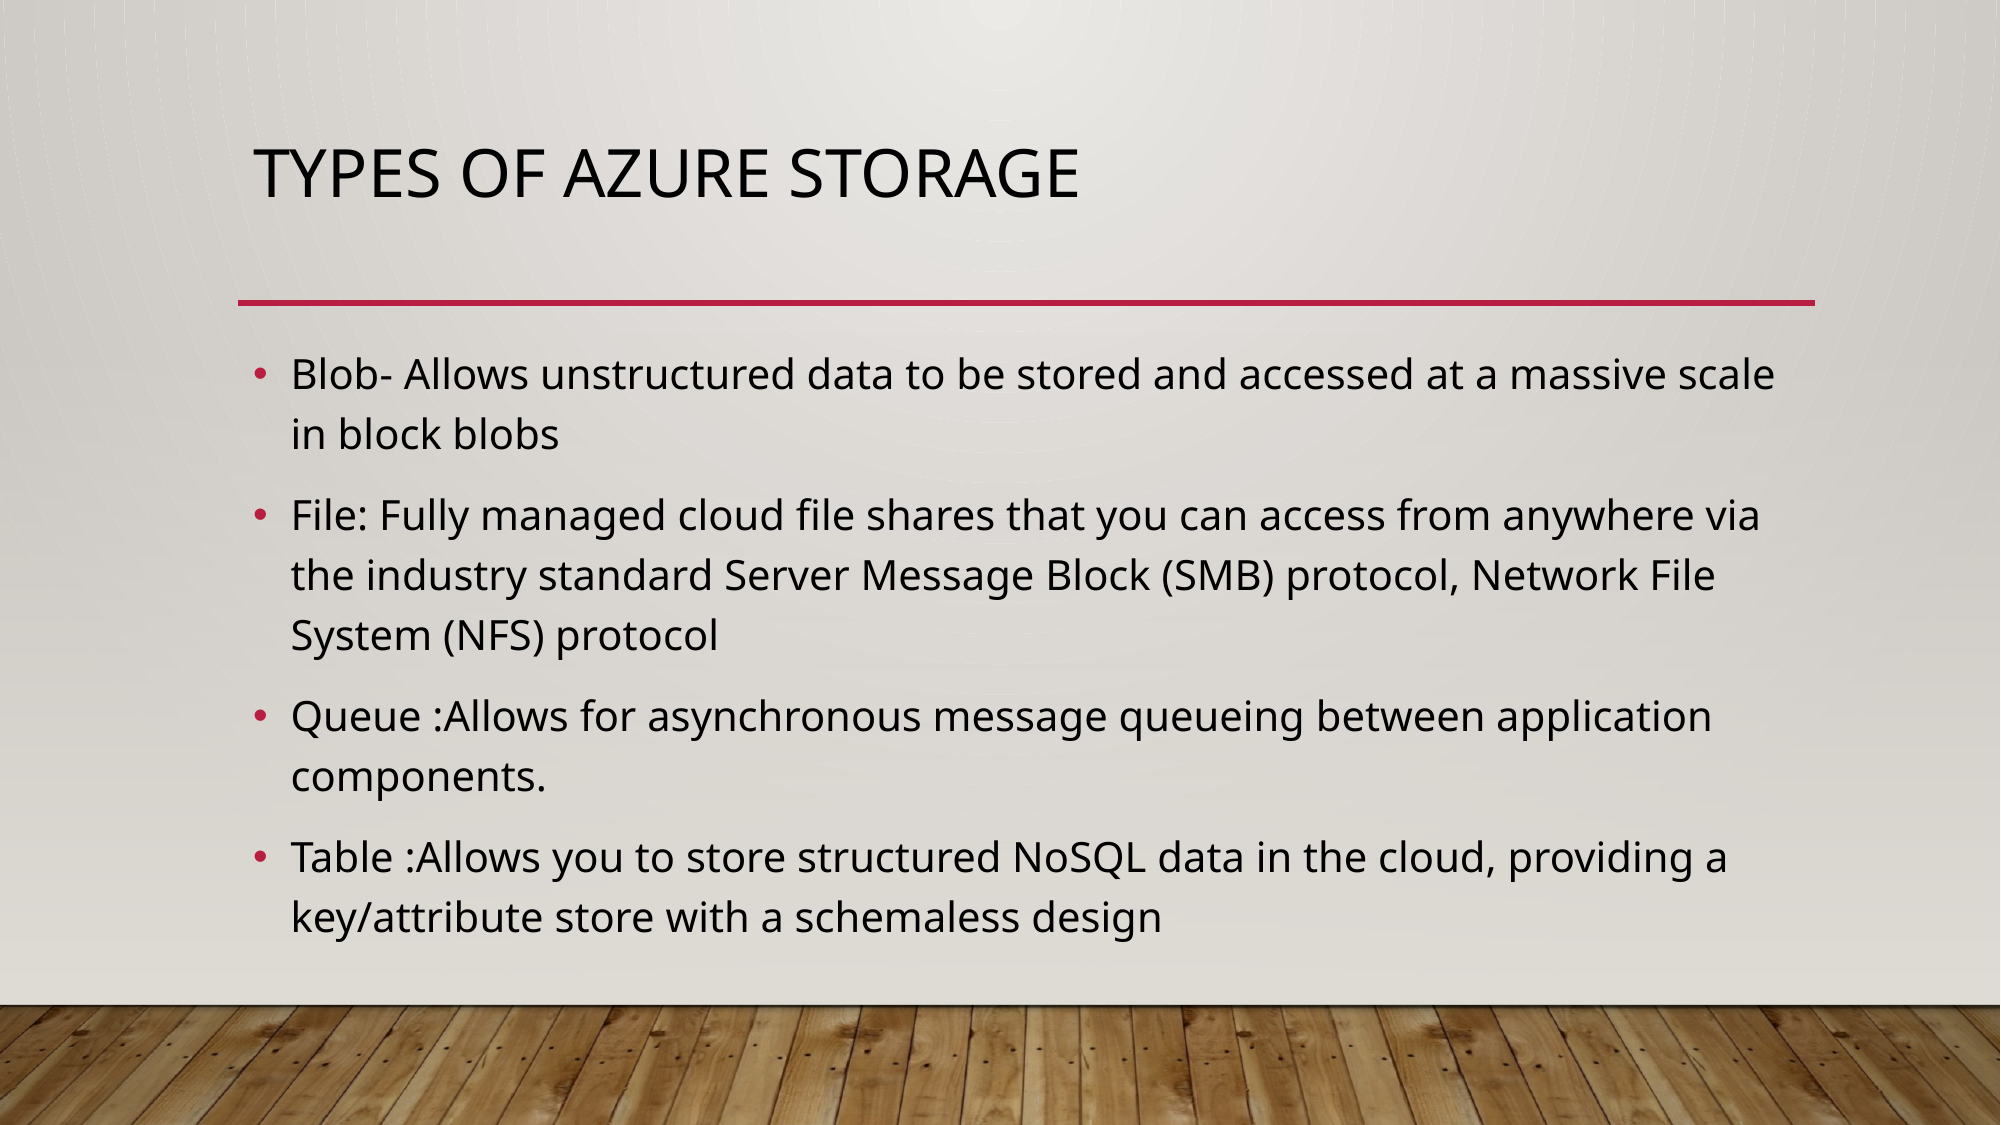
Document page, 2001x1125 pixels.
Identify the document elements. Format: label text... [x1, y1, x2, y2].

picture [0, 1005, 2000, 1125]
list Blob- Allows unstructured data to be stored and accessed at a massive scale in block blobs File: Fully managed cloud file shares that you can access from anywhere via the industry standard Server Message Block (SMB) protocol, Network File System (NFS) protocol Queue :Allows for asynchronous message queueing between application components. Table :Allows you to store structured NoSQL data in the cloud, providing a key/attribute store with a schemaless design [238, 330, 1814, 897]
title Types of Azure Storage [238, 131, 1814, 305]
